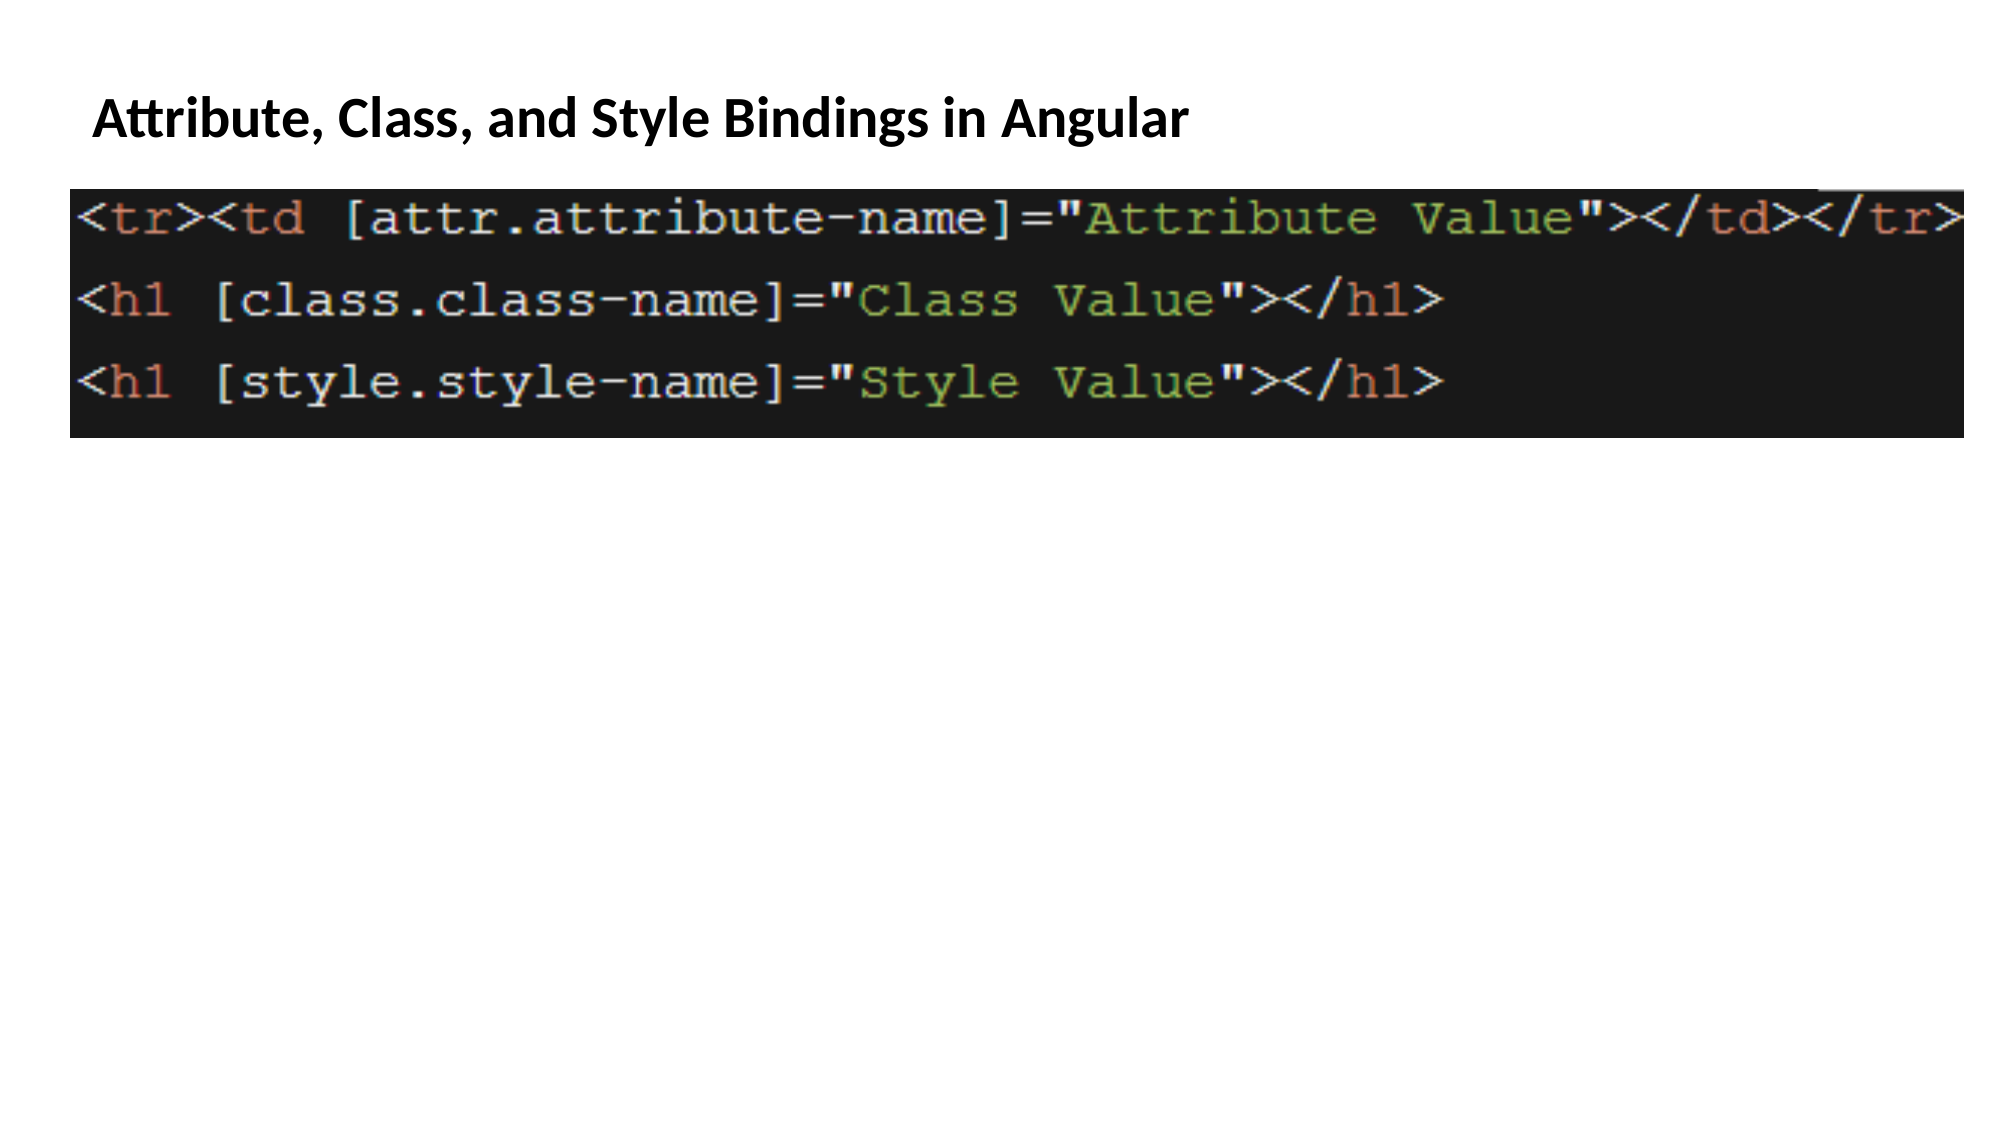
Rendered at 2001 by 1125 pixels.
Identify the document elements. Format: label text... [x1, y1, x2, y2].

text_box Attribute, Class, and Style Bindings in Angular [77, 71, 1206, 157]
picture [70, 189, 1964, 438]
